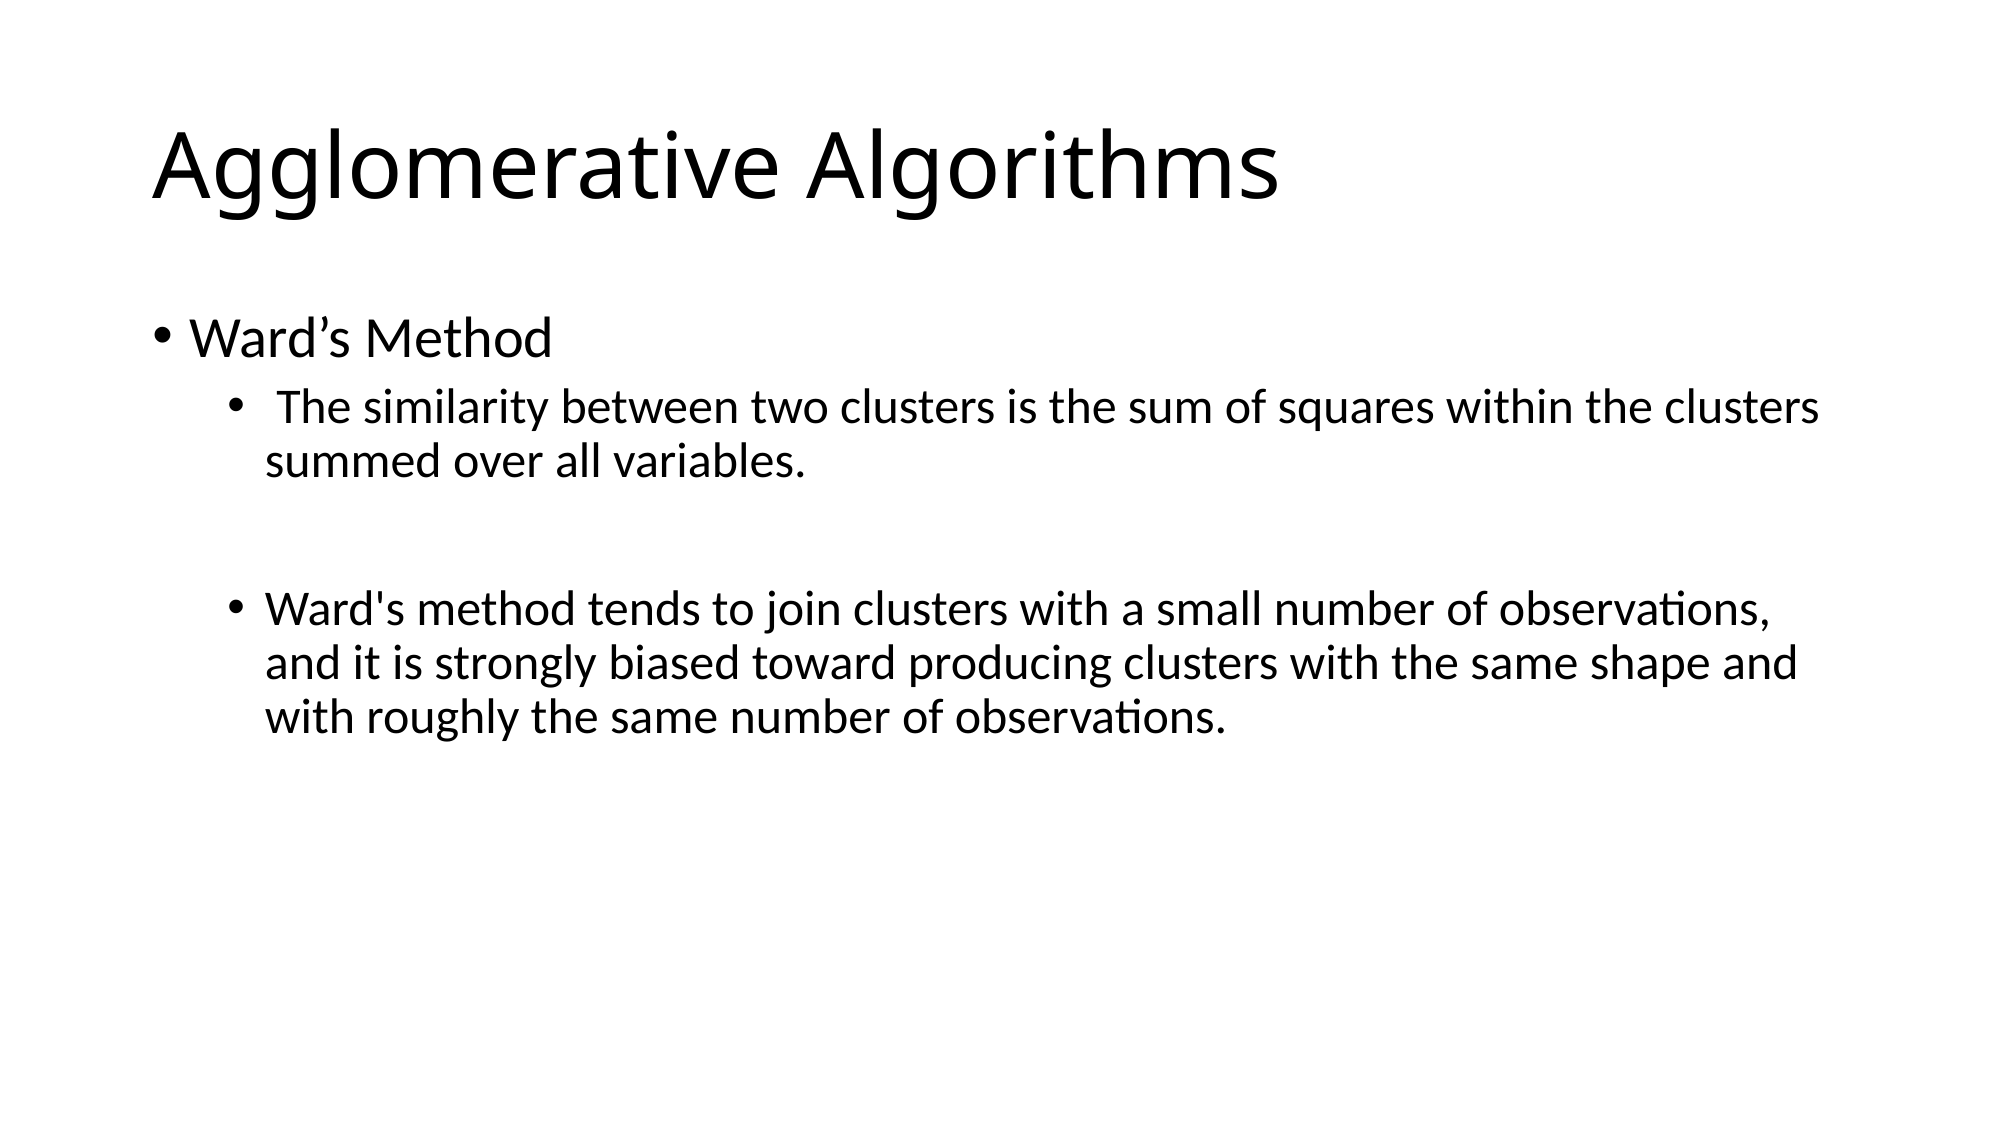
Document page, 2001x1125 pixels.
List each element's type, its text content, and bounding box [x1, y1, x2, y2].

list Ward’s Method The similarity between two clusters is the sum of squares within the clusters summed over all variables. Ward's method tends to join clusters with a small number of observations, and it is strongly biased toward producing clusters with the same shape and with roughly the same number of observations. [137, 299, 1863, 1014]
title Agglomerative Algorithms [137, 59, 1863, 278]
